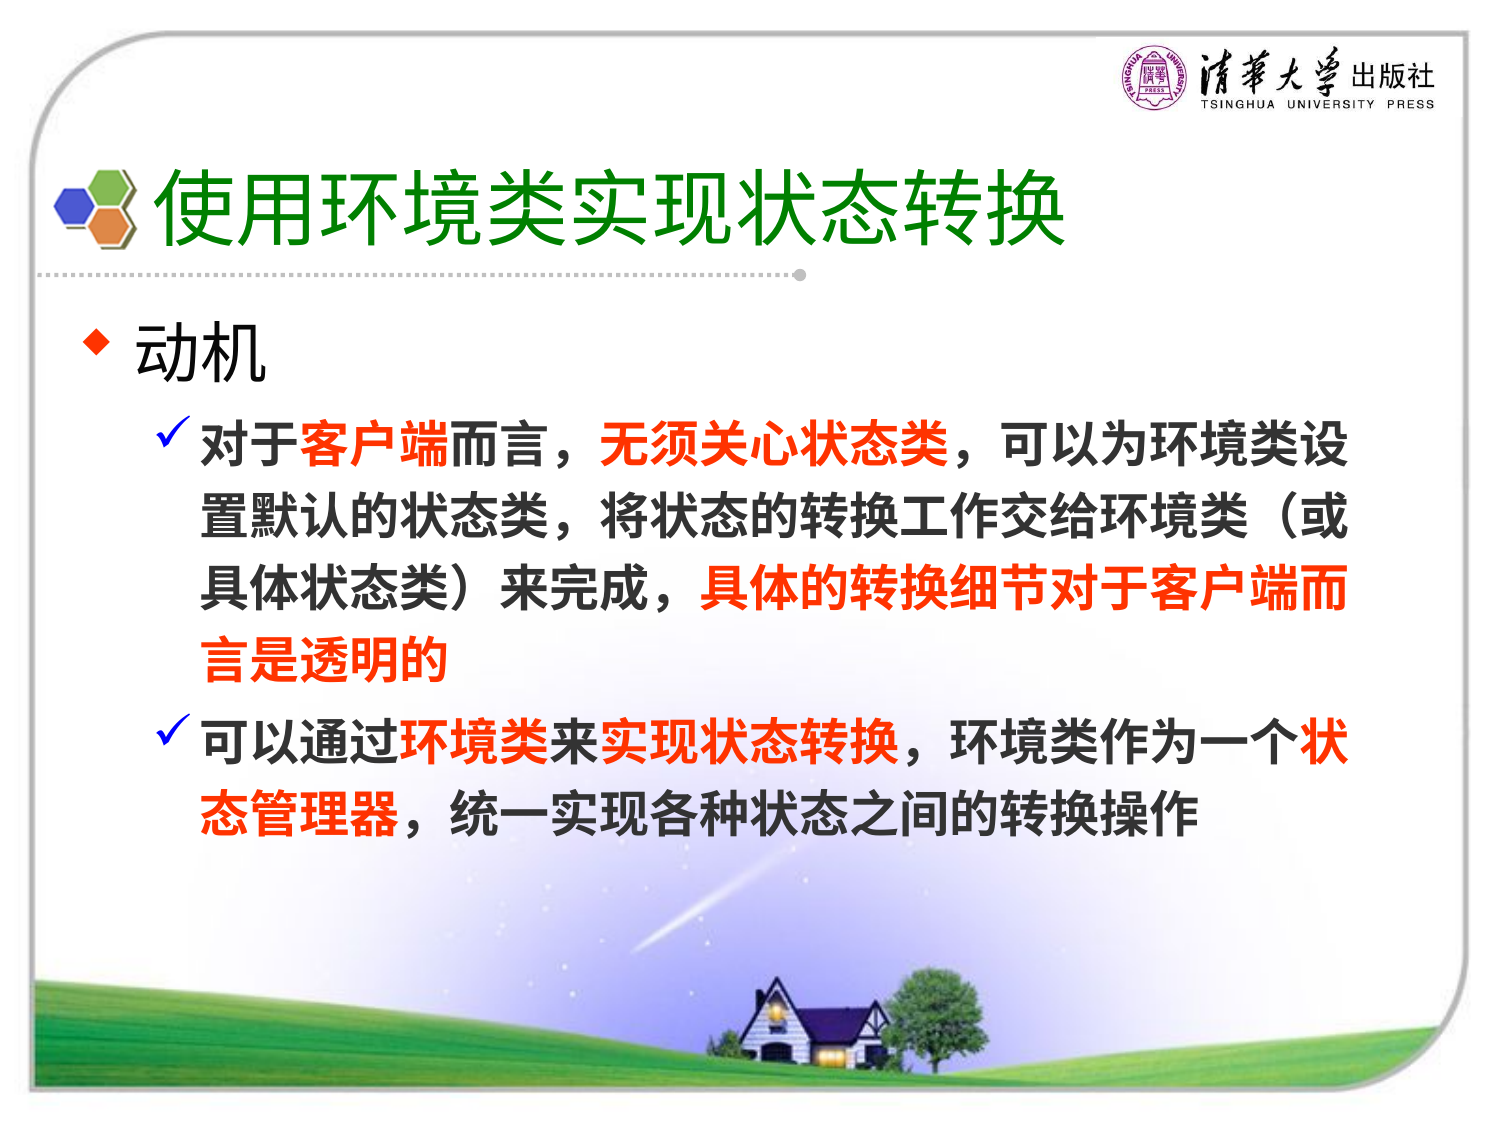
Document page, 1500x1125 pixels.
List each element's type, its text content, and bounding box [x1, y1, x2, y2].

text_box [0, 0, 1500, 75]
picture [0, 75, 1500, 1125]
list 动机 对于客户端而言，无须关心状态类，可以为环境类设置默认的状态类，将状态的转换工作交给环境类（或具体状态类）来完成，具体的转换细节对于客户端而言是透明的 可以通过环境类来实现状态转换，环境类作为一个状态管理器，统一实现各种状态之间的转换操作 [62, 287, 1413, 963]
title 使用环境类实现状态转换 [137, 149, 1175, 263]
